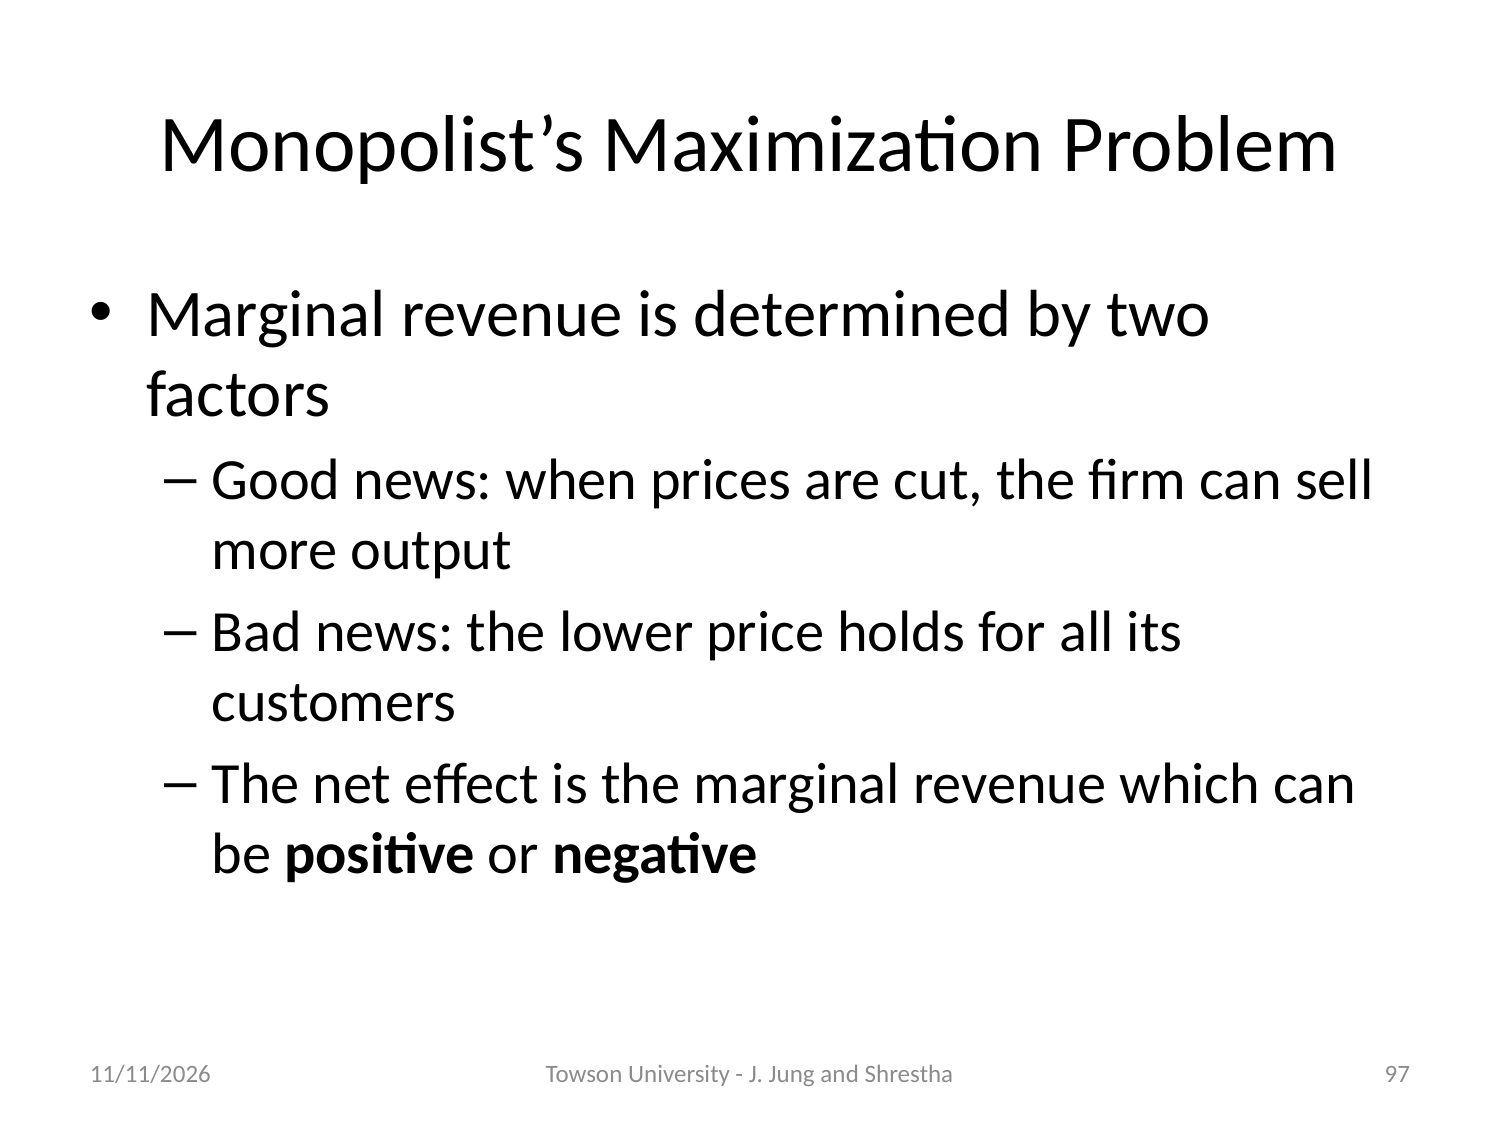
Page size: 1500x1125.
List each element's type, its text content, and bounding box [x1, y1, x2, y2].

text_box Marginal revenue is determined by two factors Good news: when prices are cut, the firm can sell more output Bad news: the lower price holds for all its customers The net effect is the marginal revenue which can be positive or negative [75, 262, 1425, 1005]
text_box Towson University - J. Jung and Shrestha [512, 1042, 988, 1103]
text_box 08/24/2020 [74, 1042, 425, 1103]
text_box 97 [1074, 1042, 1425, 1103]
text_box Monopolist’s Maximization Problem [75, 45, 1425, 233]
